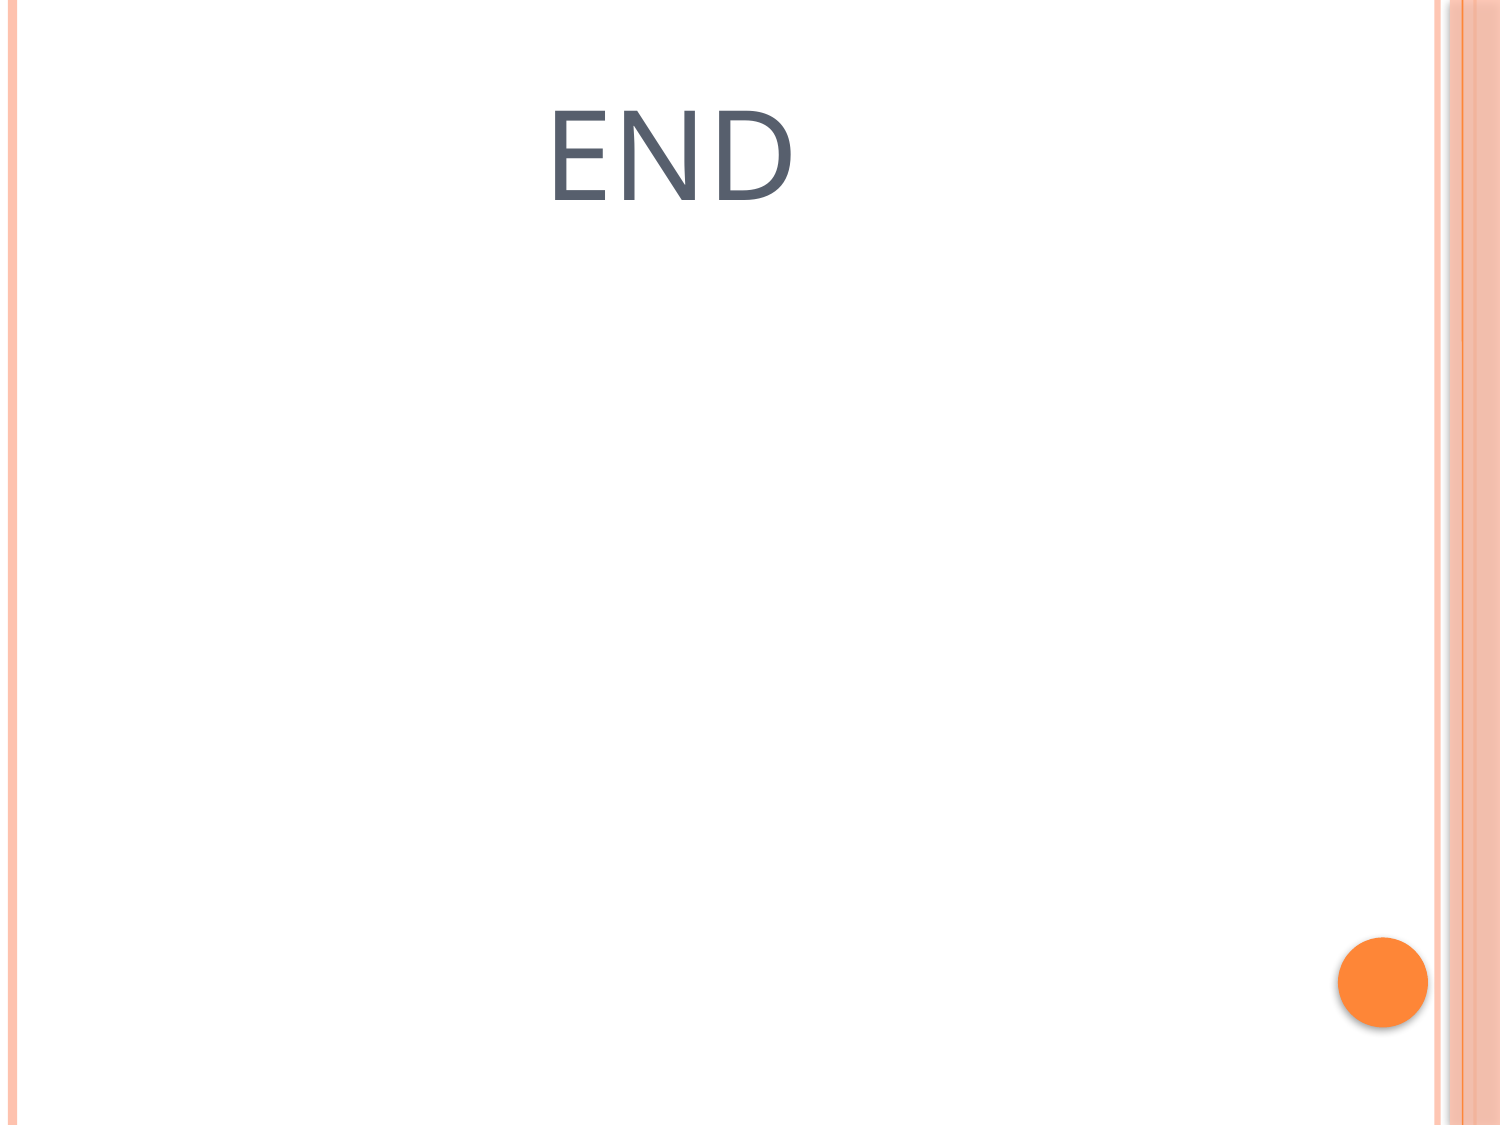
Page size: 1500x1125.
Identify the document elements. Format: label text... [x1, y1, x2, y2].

title END [75, 45, 1300, 233]
